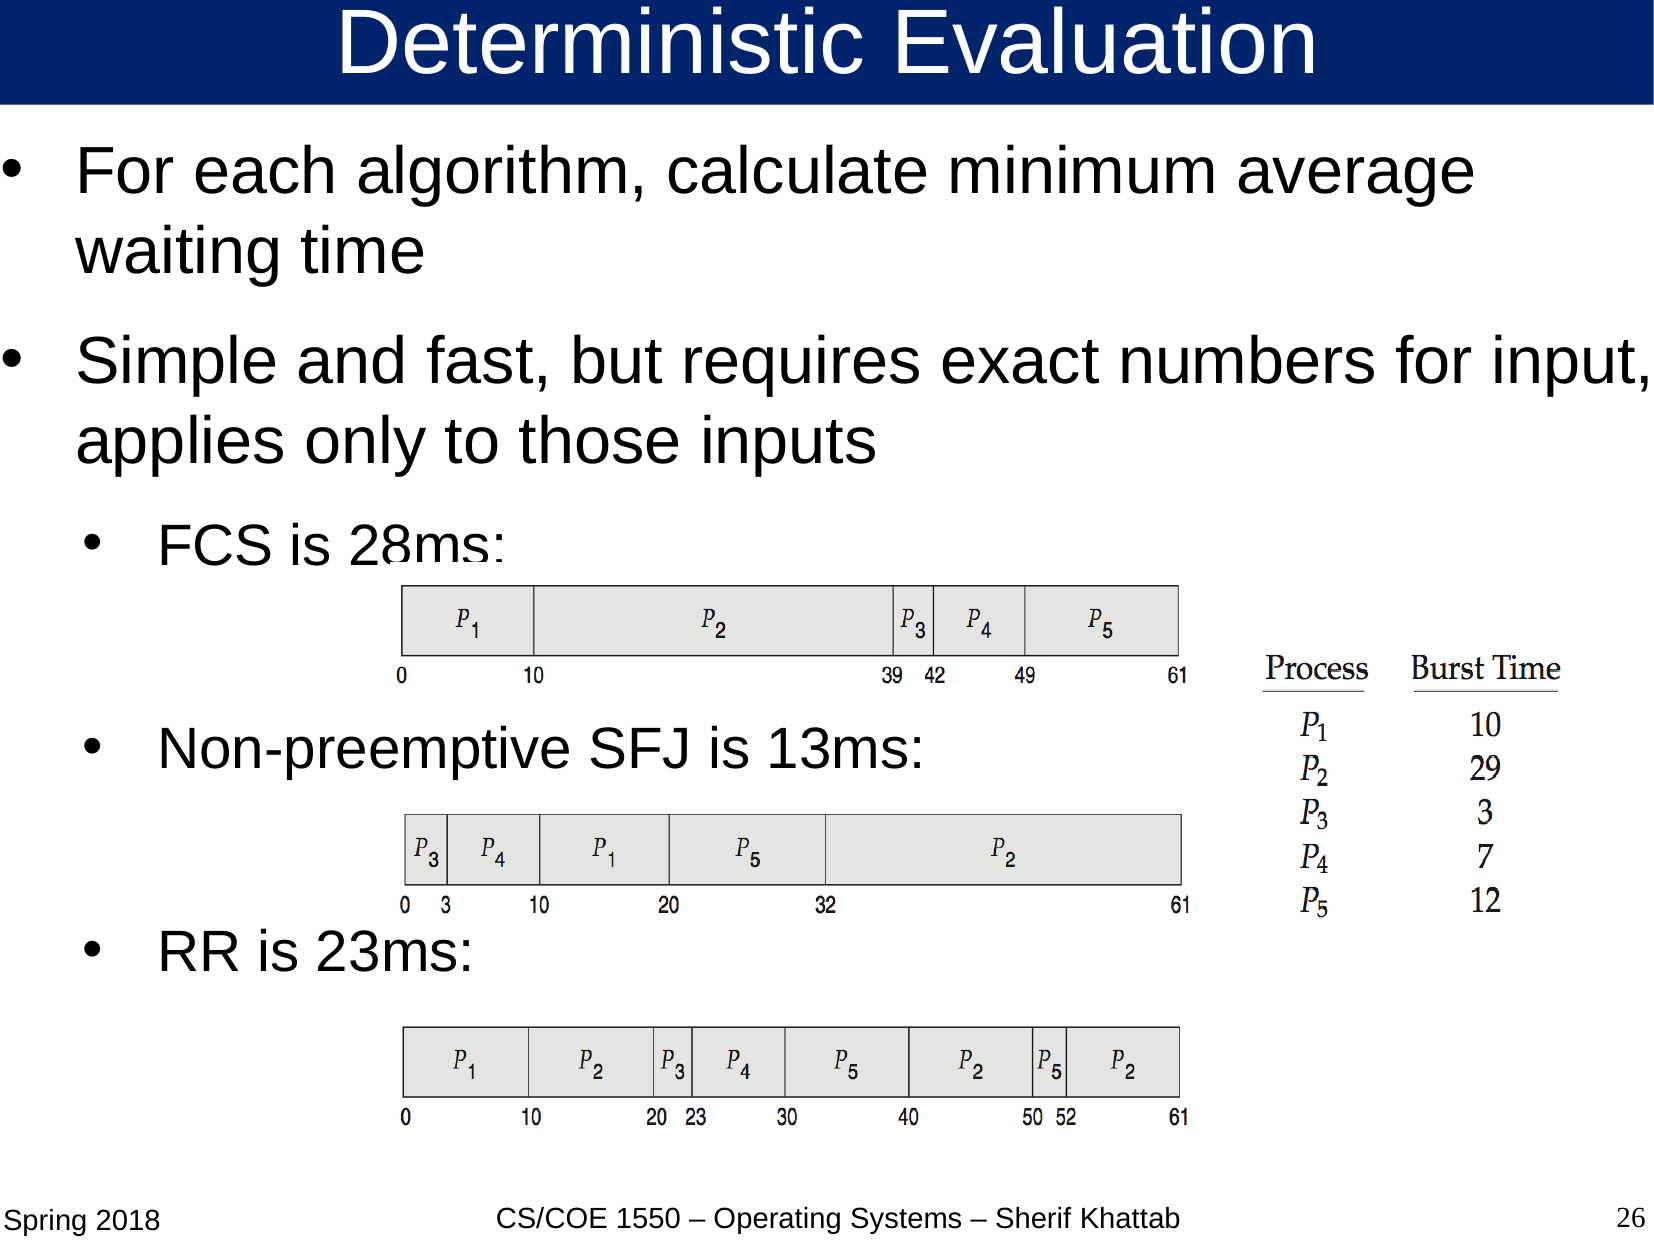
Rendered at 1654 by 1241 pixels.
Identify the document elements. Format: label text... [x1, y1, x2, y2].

picture [1241, 634, 1586, 956]
footer CS/COE 1550 – Operating Systems – Sherif Khattab [460, 1201, 1217, 1241]
picture [391, 1003, 1196, 1141]
slide_number 26 [1265, 1200, 1647, 1241]
picture [390, 562, 1195, 713]
title Deterministic Evaluation [0, 0, 1654, 105]
list For each algorithm, calculate minimum average waiting time Simple and fast, but requires exact numbers for input, applies only to those inputs FCS is 28ms: Non-preemptive SFJ is 13ms: RR is 23ms: [0, 127, 1654, 1195]
slide_number Spring 2018 [2, 1206, 384, 1241]
picture [382, 794, 1203, 935]
